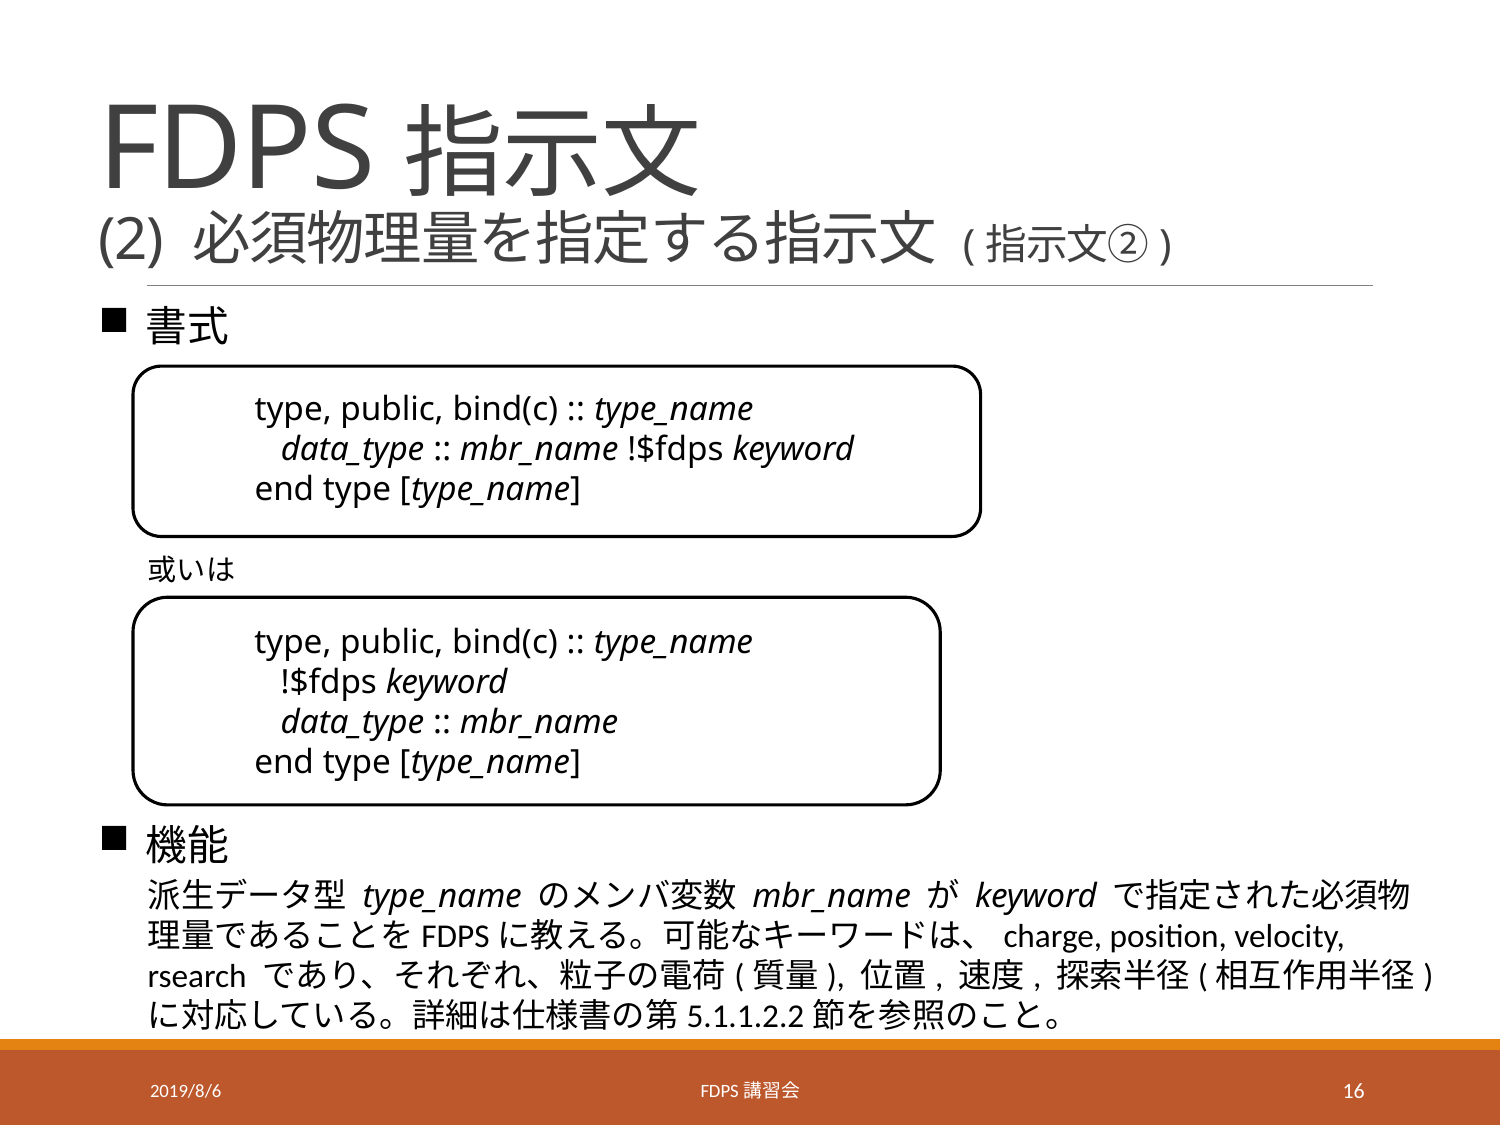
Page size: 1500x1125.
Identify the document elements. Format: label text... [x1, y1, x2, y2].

text_box 機能 [83, 810, 244, 876]
footer FDPS講習会 [453, 1059, 1047, 1120]
text_box 派生データ型 type_name のメンバ変数 mbr_name が keyword で指定された必須物理量であることをFDPSに教える。可能なキーワードは、charge, position, velocity, rsearch であり、それぞれ、粒子の電荷(質量), 位置, 速度, 探索半径(相互作用半径)に対応している。詳細は仕様書の第5.1.1.2.2節を参照のこと。 [132, 866, 1458, 1042]
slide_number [135, 1059, 440, 1120]
slide_number 16 [1218, 1059, 1380, 1120]
title FDPS指示文 (2) 必須物理量を指定する指示文 (指示文②) [83, 41, 1321, 280]
text_box [131, 595, 942, 807]
text_box type, public, bind(c) :: type_name !$fdps keyword data_type :: mbr_name end type [type_name] [239, 613, 769, 788]
text_box 或いは [132, 544, 251, 594]
text_box [131, 364, 982, 538]
text_box type, public, bind(c) :: type_name data_type :: mbr_name !$fdps keyword end type [type_name] [239, 379, 870, 515]
text_box 書式 [83, 292, 244, 358]
